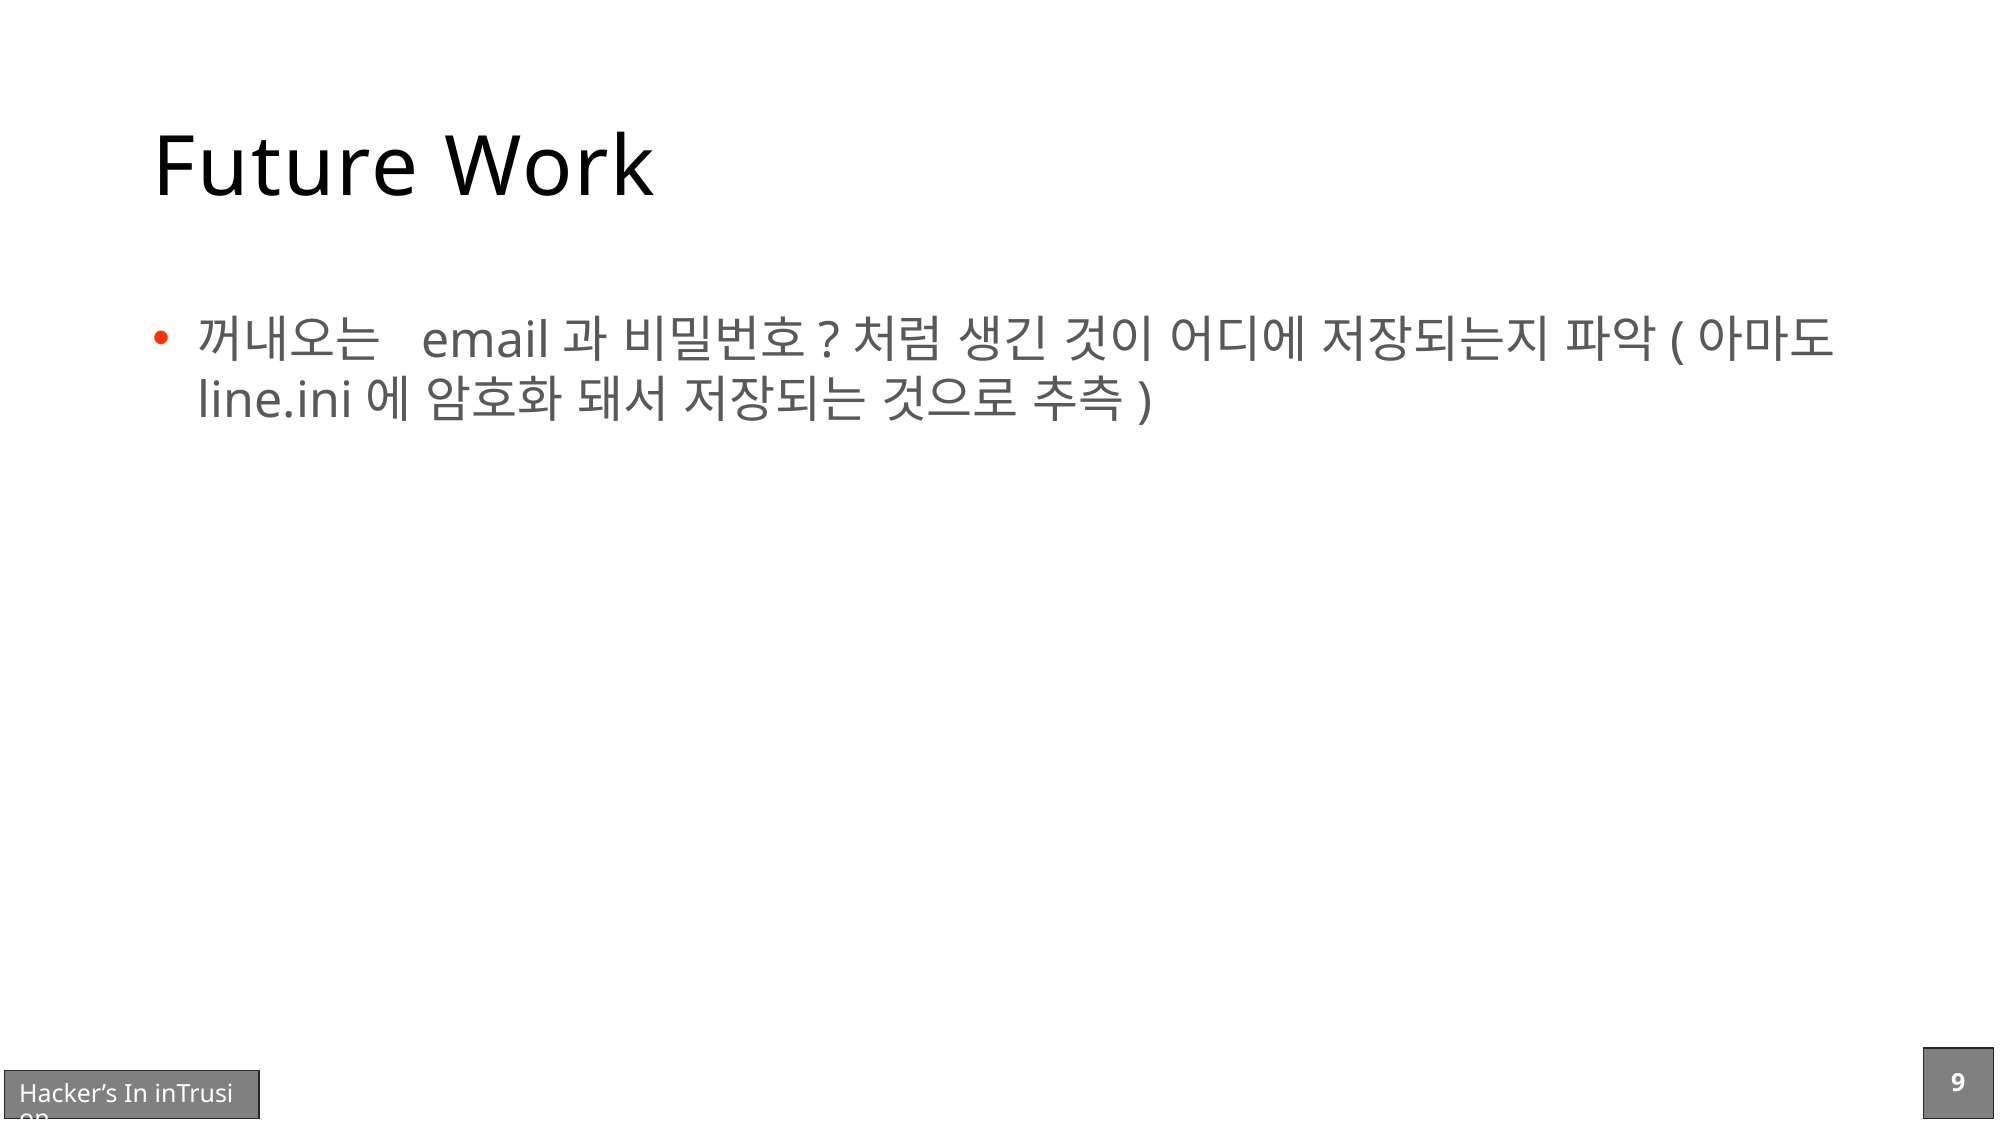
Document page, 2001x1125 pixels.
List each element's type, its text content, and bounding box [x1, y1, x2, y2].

list 꺼내오는 email과 비밀번호?처럼 생긴 것이 어디에 저장되는지 파악(아마도 line.ini에 암호화 돼서 저장되는 것으로 추측) [137, 299, 1863, 1061]
slide_number 9 [1923, 1047, 1994, 1119]
title Future Work [137, 59, 1863, 278]
footer Hacker’s In inTrusion [4, 1070, 260, 1119]
